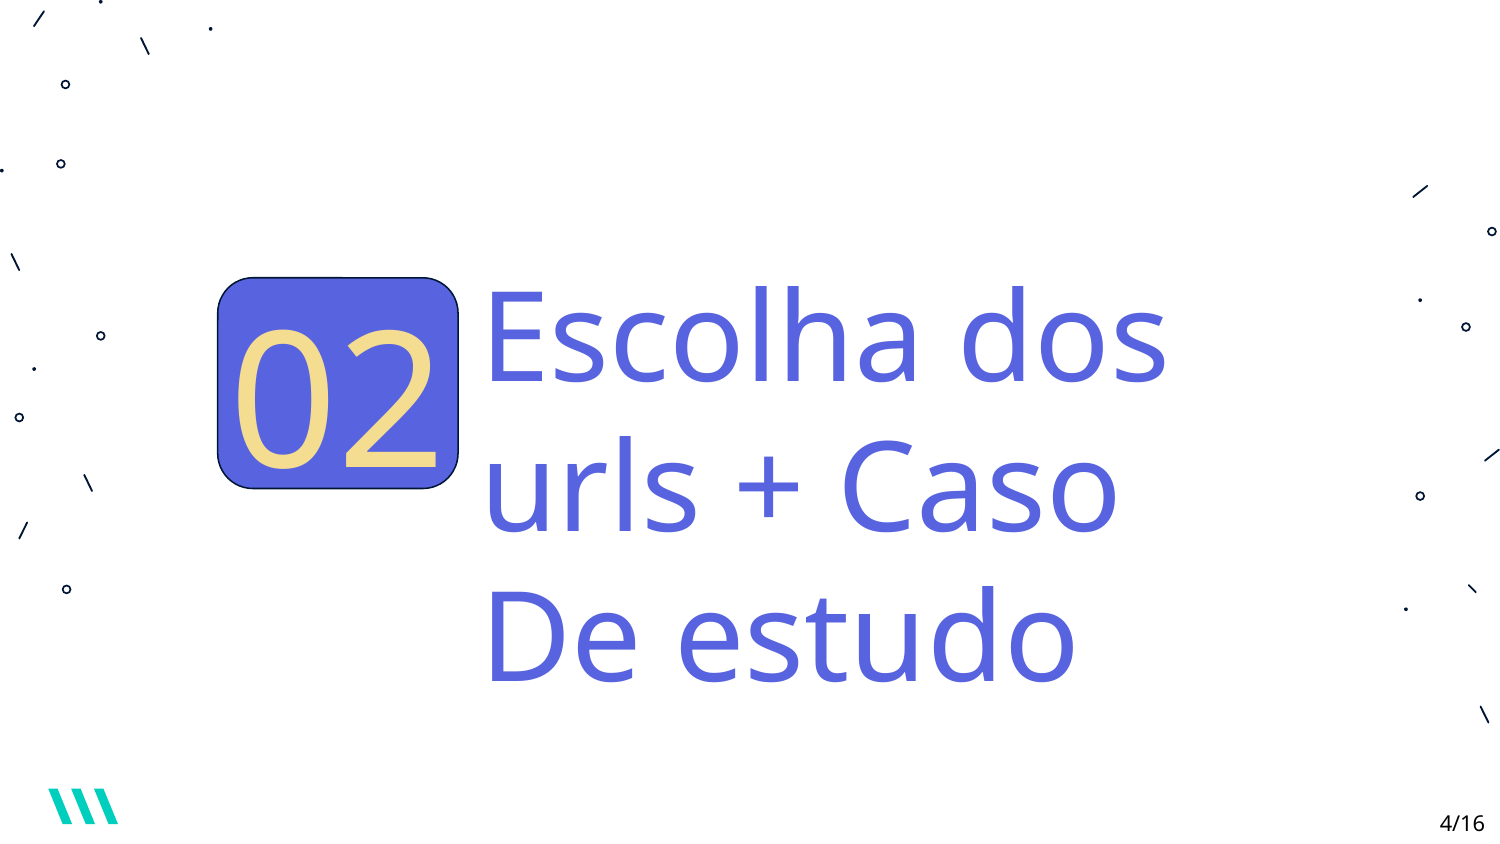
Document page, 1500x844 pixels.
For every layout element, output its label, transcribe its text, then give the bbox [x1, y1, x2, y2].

text_box 4/16 [1415, 802, 1500, 843]
title 02 [219, 277, 456, 489]
title Escolha dos urls + Caso De estudo [480, 256, 1281, 422]
